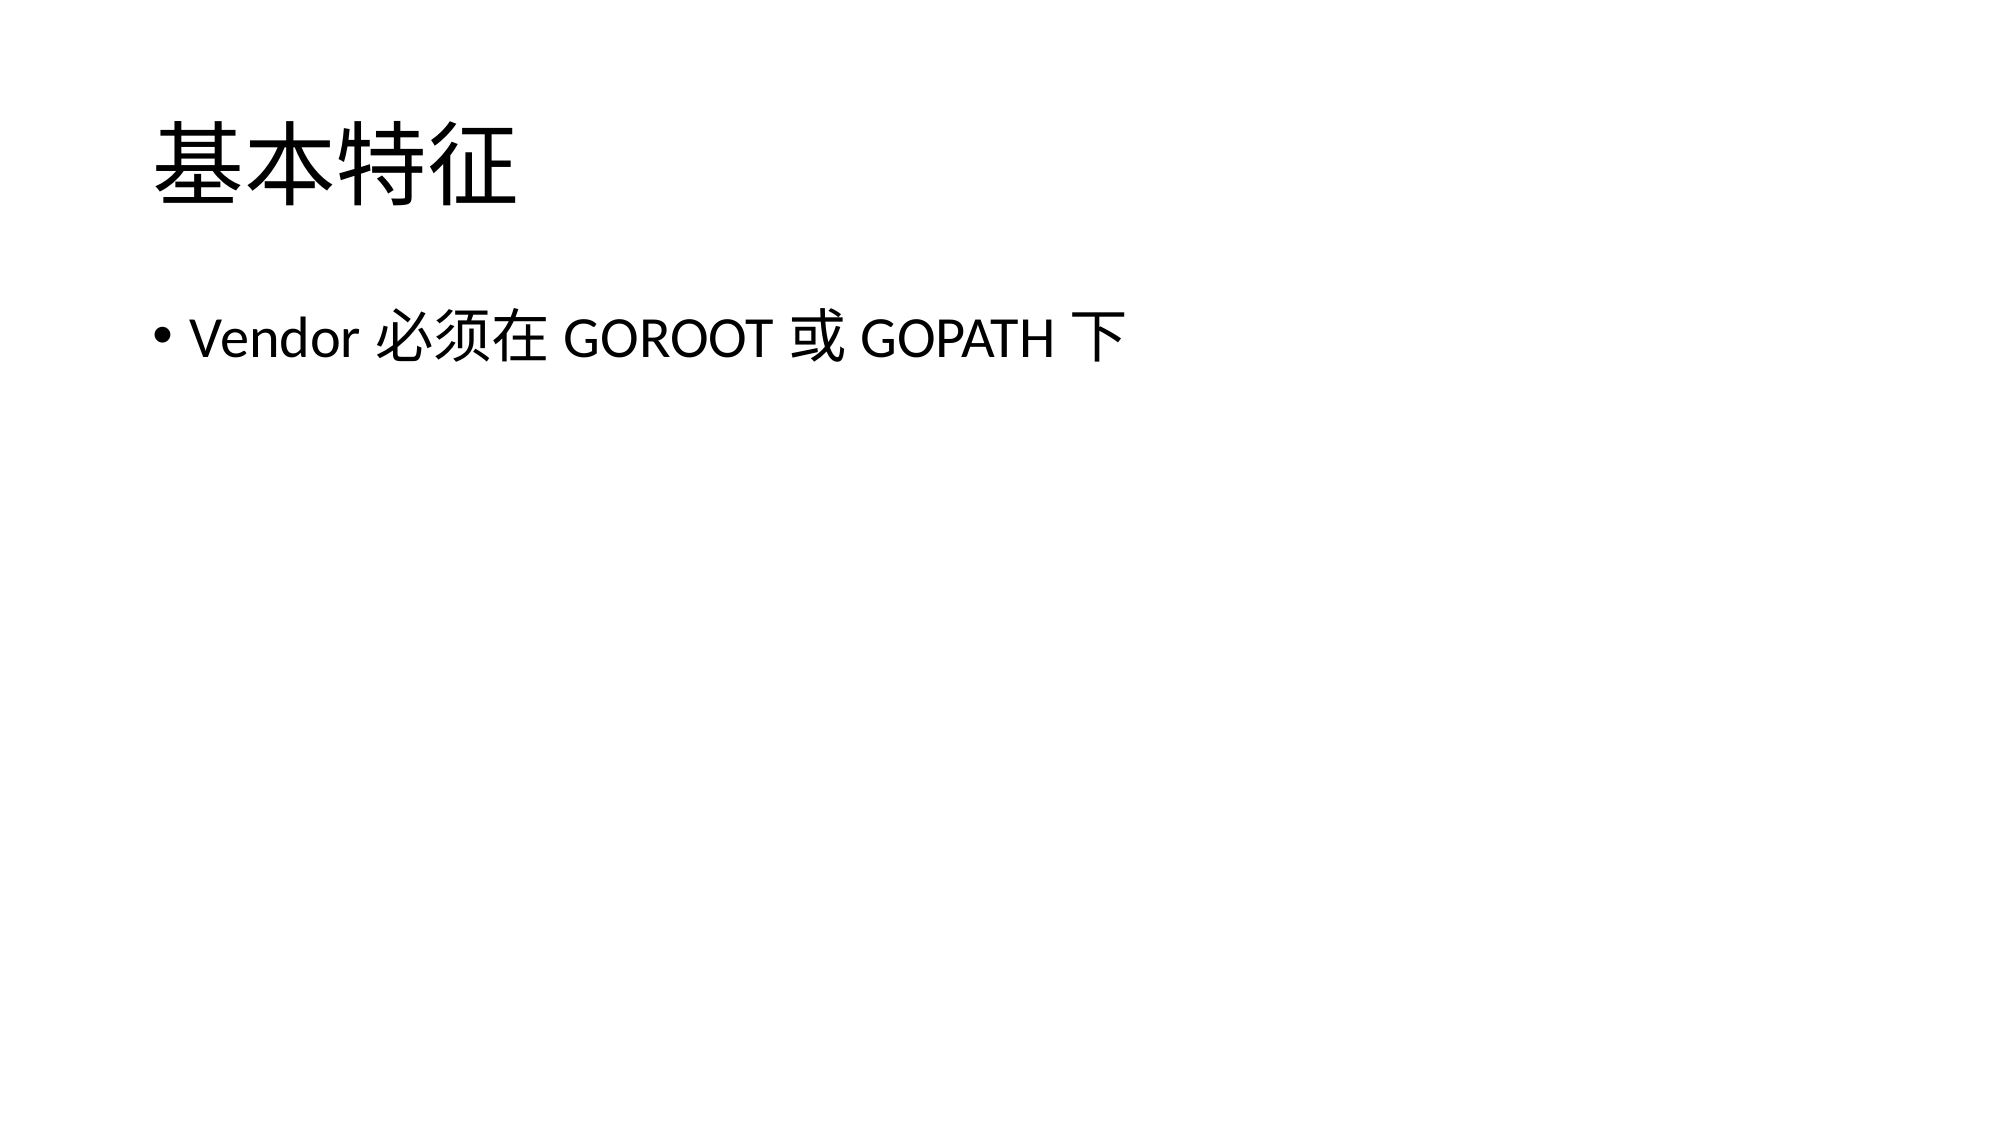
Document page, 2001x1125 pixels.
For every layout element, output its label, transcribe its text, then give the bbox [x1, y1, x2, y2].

list Vendor必须在GOROOT或GOPATH下 [137, 299, 1863, 1014]
title 基本特征 [137, 59, 1863, 278]
